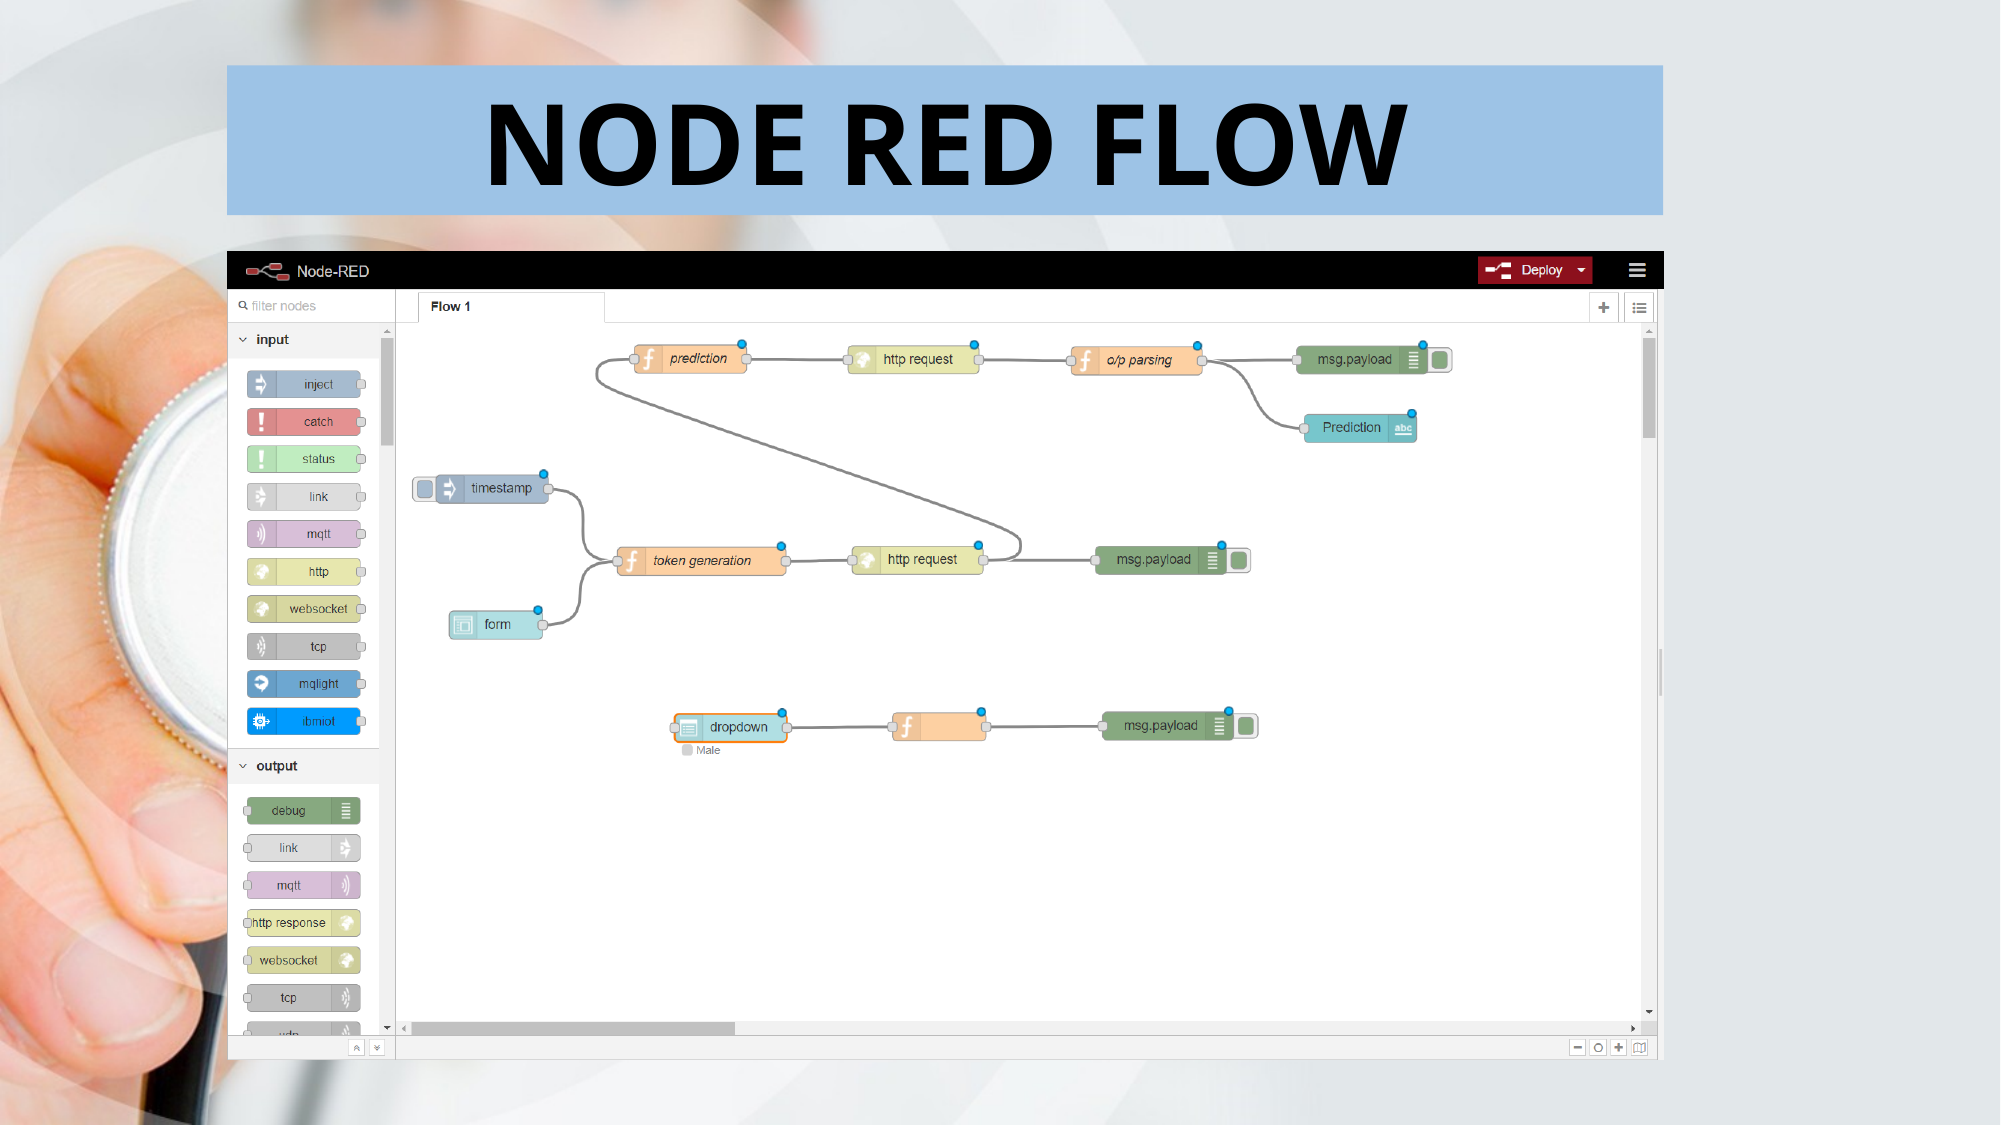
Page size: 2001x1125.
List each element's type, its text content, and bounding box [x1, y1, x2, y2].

text_box NODE RED FLOW [227, 65, 1664, 216]
picture [0, 0, 2001, 1125]
